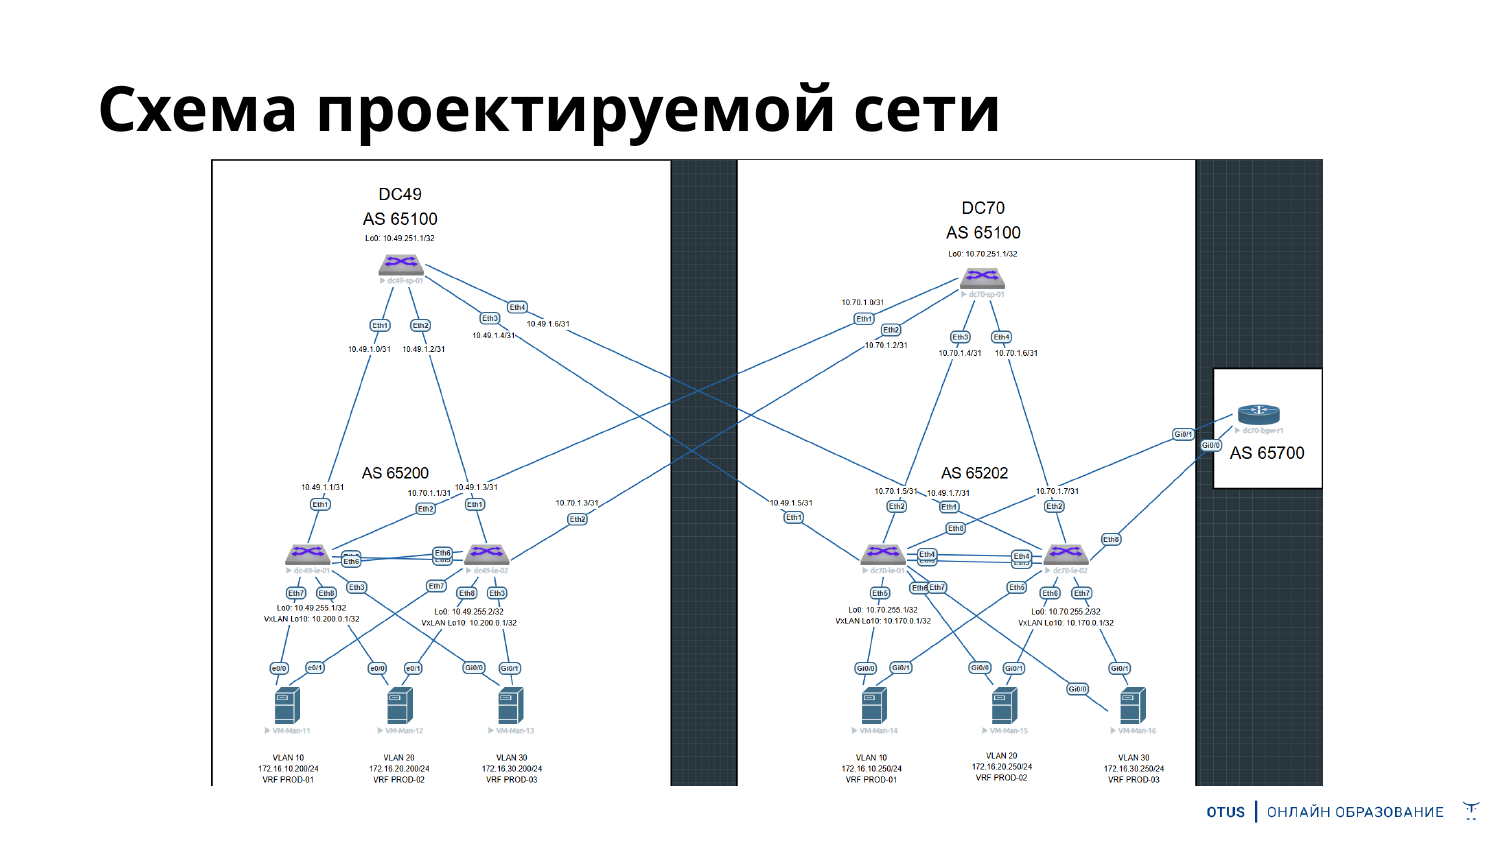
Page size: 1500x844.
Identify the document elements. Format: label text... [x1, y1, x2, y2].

picture [0, 0, 1500, 844]
title Схема проектируемой сети [82, 54, 1480, 234]
